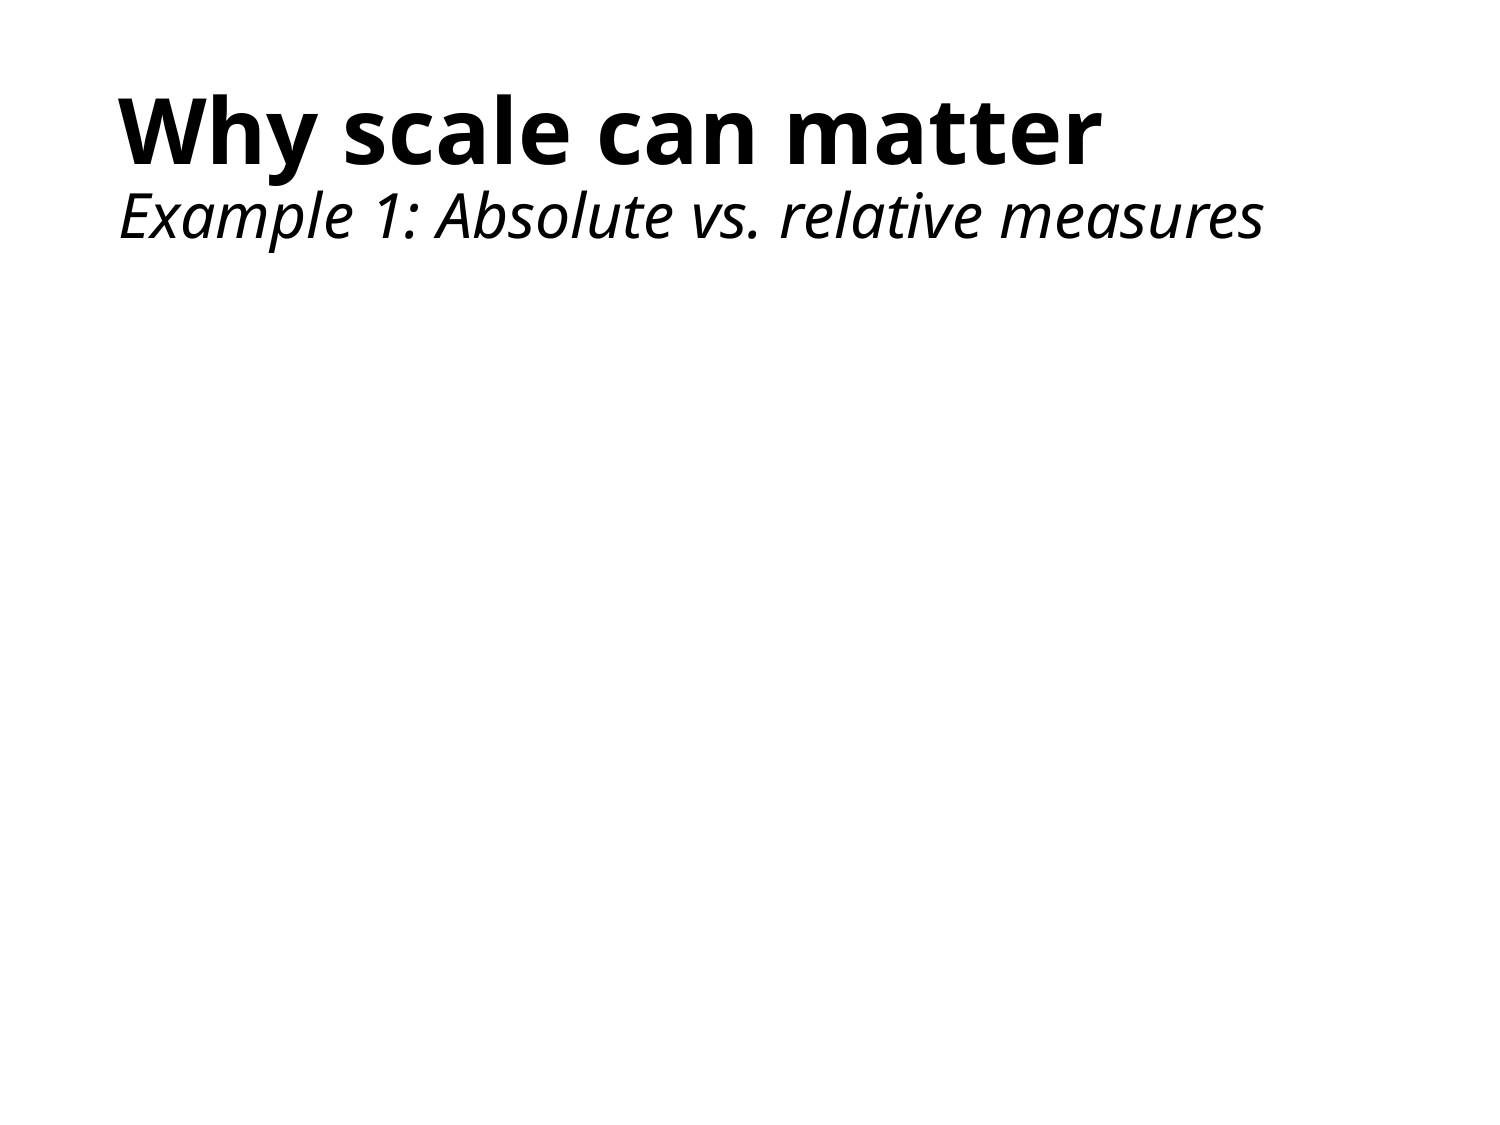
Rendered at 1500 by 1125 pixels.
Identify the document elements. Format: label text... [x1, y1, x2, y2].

title Why scale can matter Example 1: Absolute vs. relative measures [103, 59, 1397, 278]
